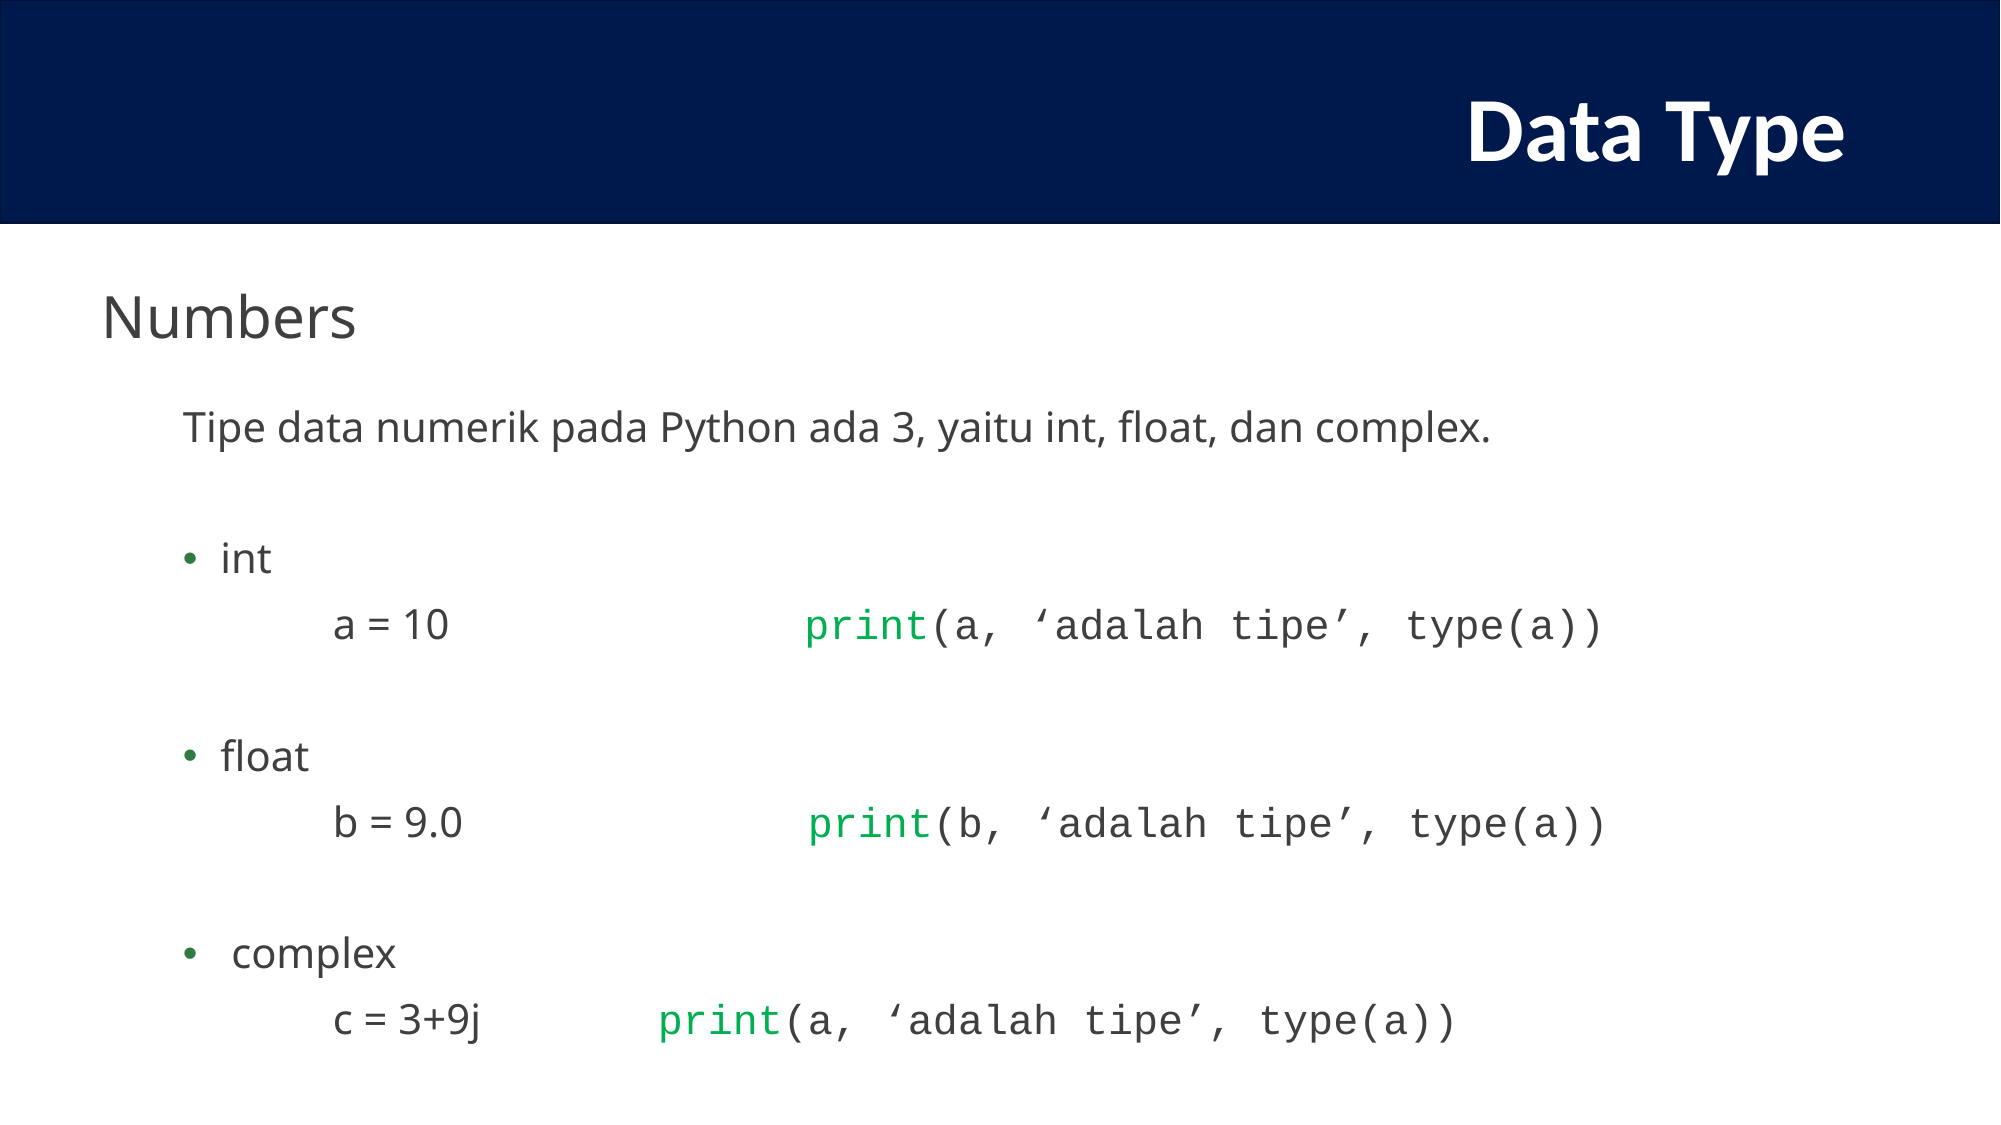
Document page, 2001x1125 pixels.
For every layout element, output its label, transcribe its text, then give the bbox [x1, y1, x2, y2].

text_box Tipe data numerik pada Python ada 3, yaitu int, float, dan complex. int a = 10 print(a, ‘adalah tipe’, type(a)) float b = 9.0 print(b, ‘adalah tipe’, type(a)) complex c = 3+9j print(a, ‘adalah tipe’, type(a)) [167, 398, 1824, 1084]
title Data Type [85, 34, 1863, 223]
text_box Numbers [86, 280, 1196, 418]
text_box [0, 0, 2000, 223]
